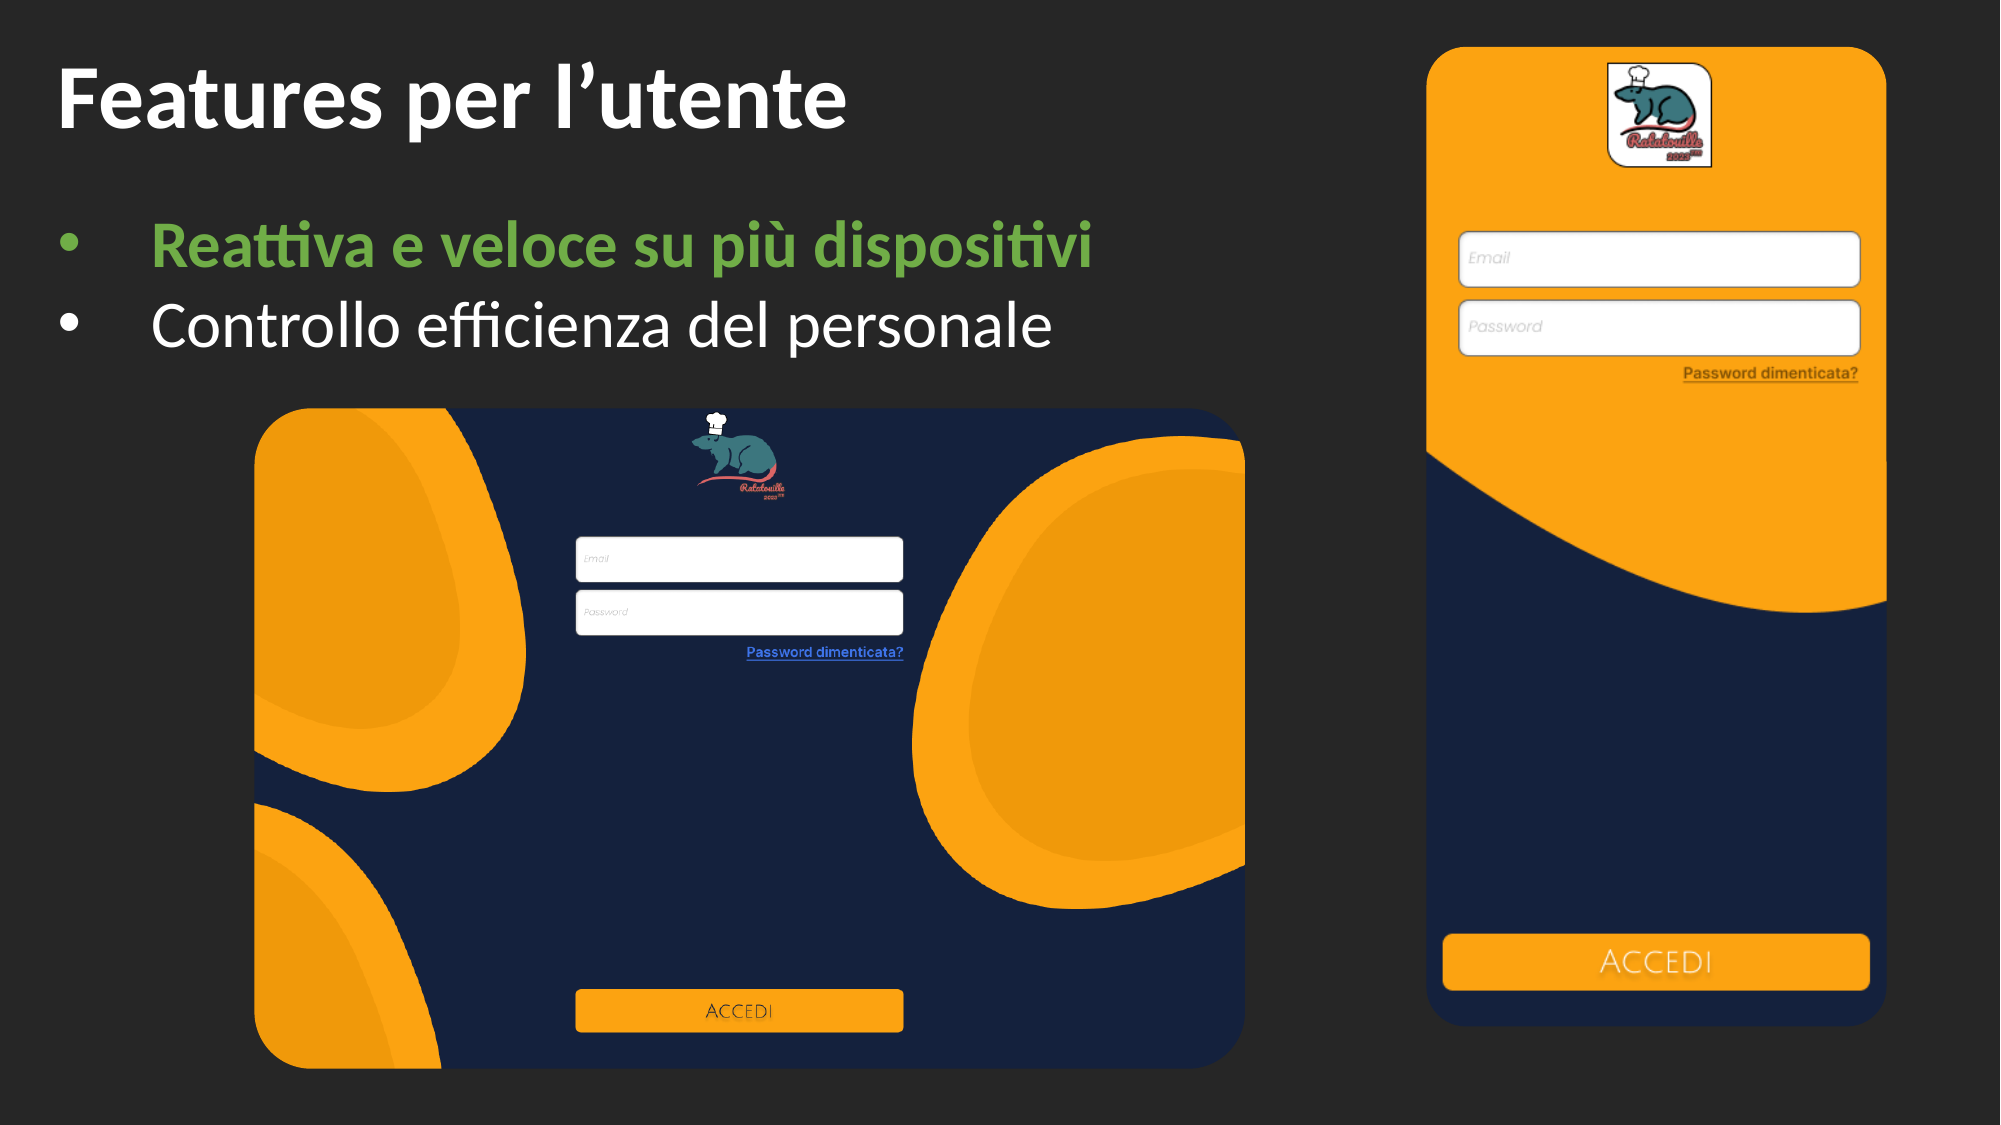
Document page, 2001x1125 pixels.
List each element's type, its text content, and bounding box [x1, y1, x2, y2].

text_box Reattiva e veloce su più dispositivi Controllo efficienza del personale [42, 193, 1426, 369]
text_box Features per l’utente [42, 29, 1117, 155]
picture [254, 408, 1245, 1069]
picture [1426, 46, 1887, 1027]
